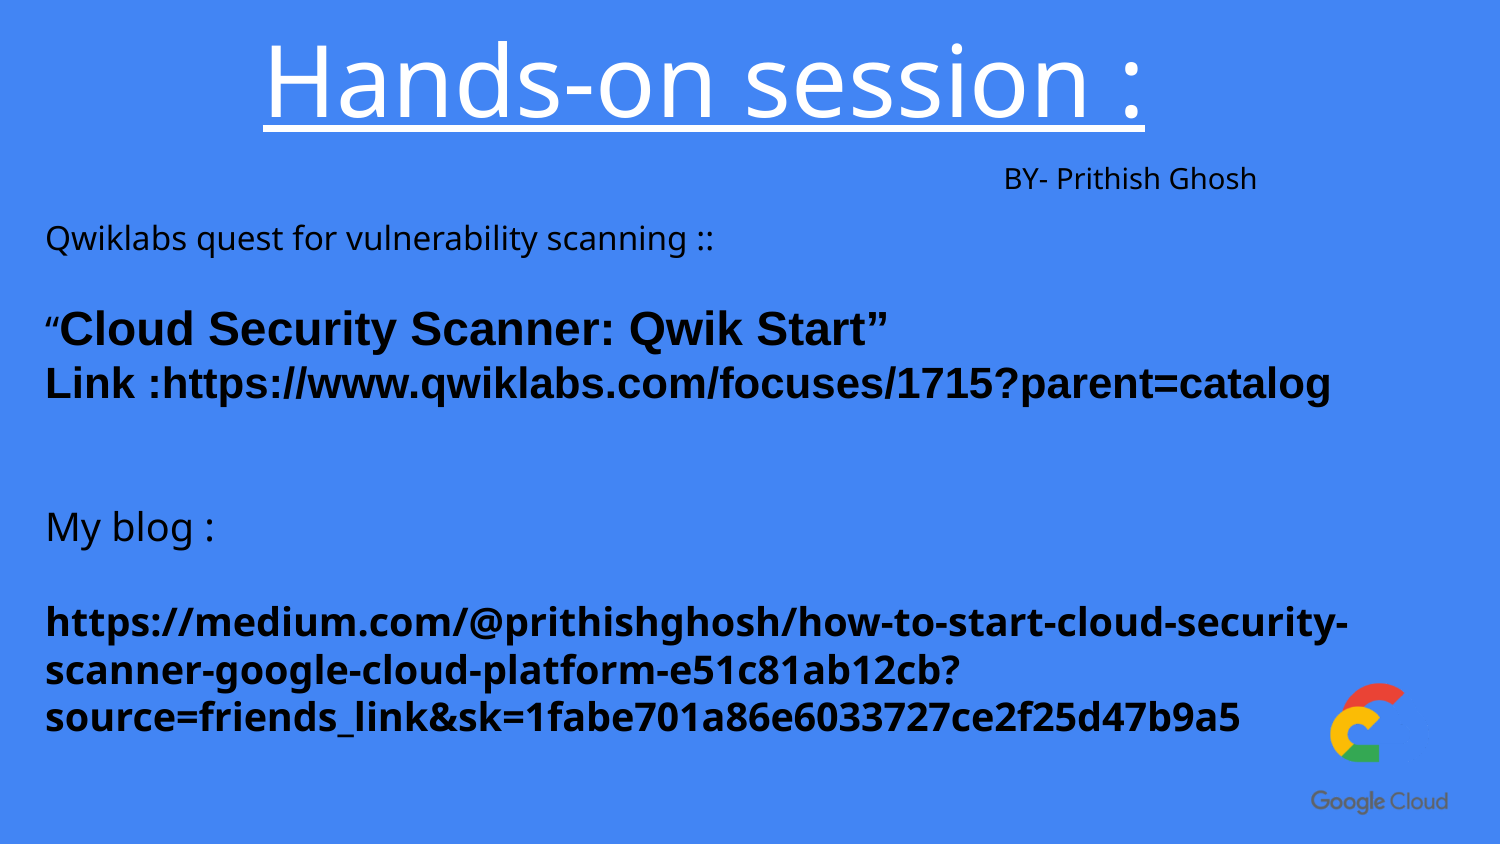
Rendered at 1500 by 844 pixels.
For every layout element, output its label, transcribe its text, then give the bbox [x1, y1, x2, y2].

picture [1258, 654, 1500, 826]
title Hands-on session : [193, 21, 1215, 133]
text_box Qwiklabs quest for vulnerability scanning :: “Cloud Security Scanner: Qwik Start” Link :https://www.qwiklabs.com/focuses/1715?parent=catalog My blog : https://medium.com/@prithishghosh/how-to-start-cloud-security-scanner-google-cloud-platform-e51c81ab12cb?source=friends_link&sk=1fabe701a86e6033727ce2f25d47b9a5 [30, 202, 1470, 831]
text_box BY- Prithish Ghosh [988, 145, 1389, 190]
